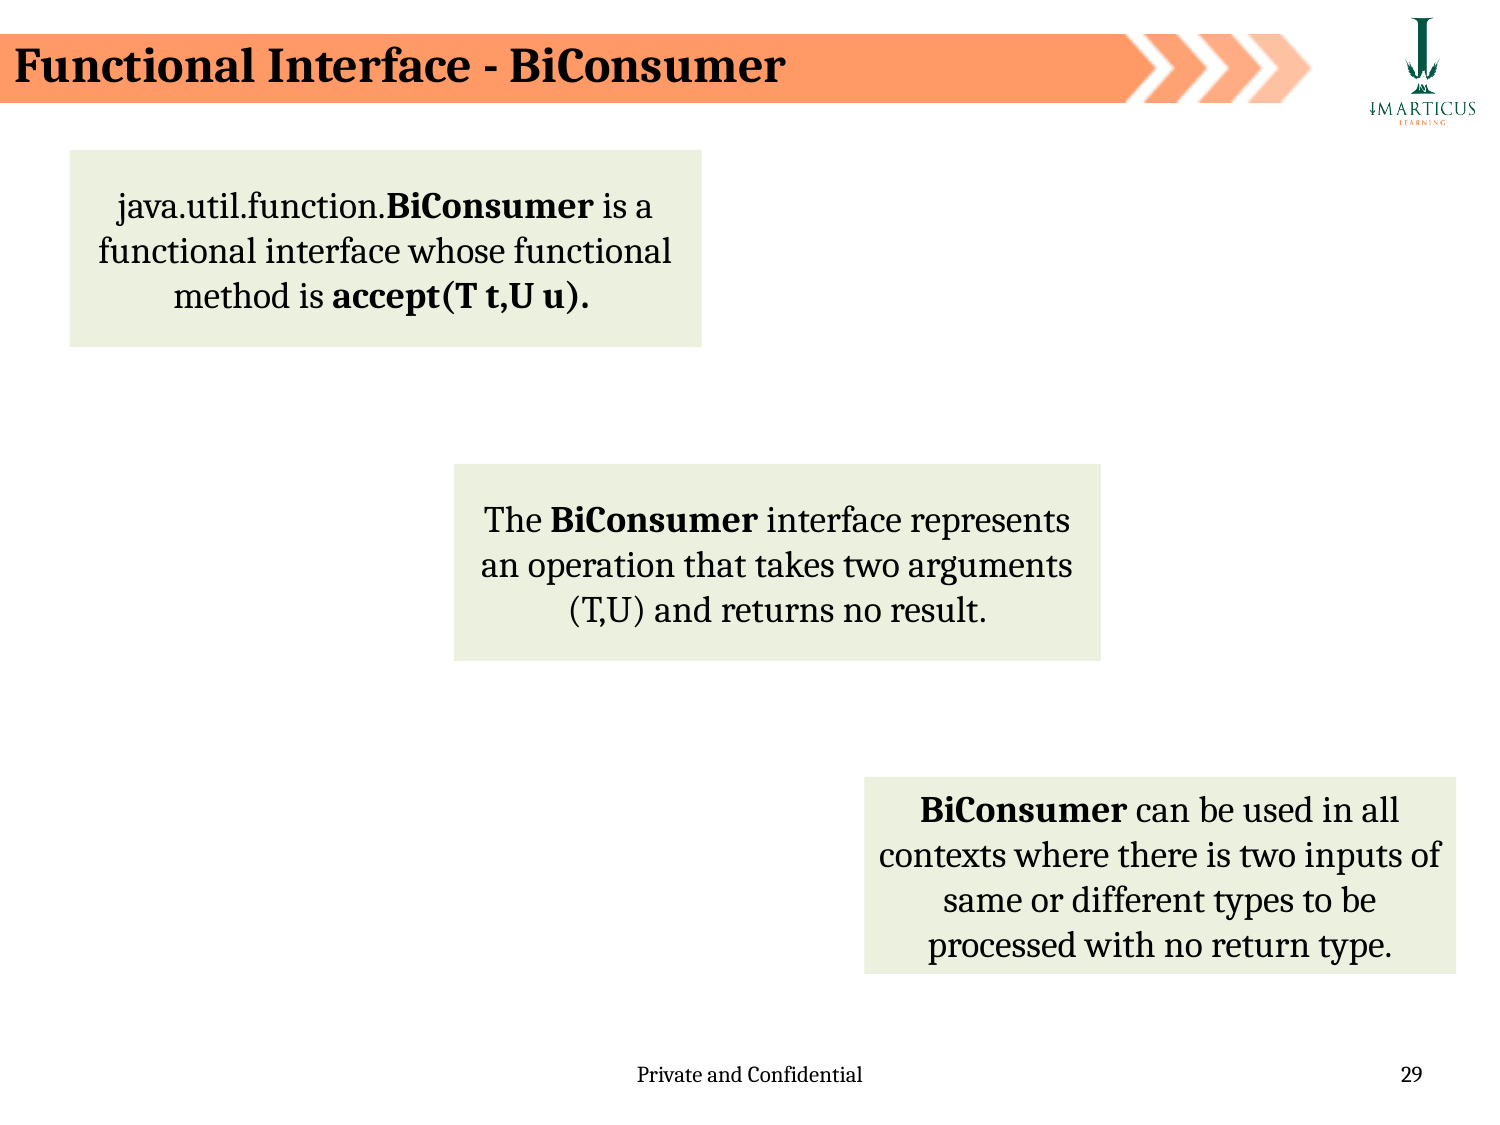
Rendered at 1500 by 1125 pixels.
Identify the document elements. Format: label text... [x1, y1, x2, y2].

text_box The BiConsumer interface represents an operation that takes two arguments (T,U) and returns no result. [453, 463, 1101, 661]
text_box BiConsumer can be used in all contexts where there is two inputs of same or different types to be processed with no return type. [864, 776, 1457, 974]
picture [1138, 0, 1500, 150]
title Functional Interface - BiConsumer [0, 24, 1138, 118]
text_box java.util.function.BiConsumer is a functional interface whose functional method is accept(T t,U u). [69, 149, 702, 347]
